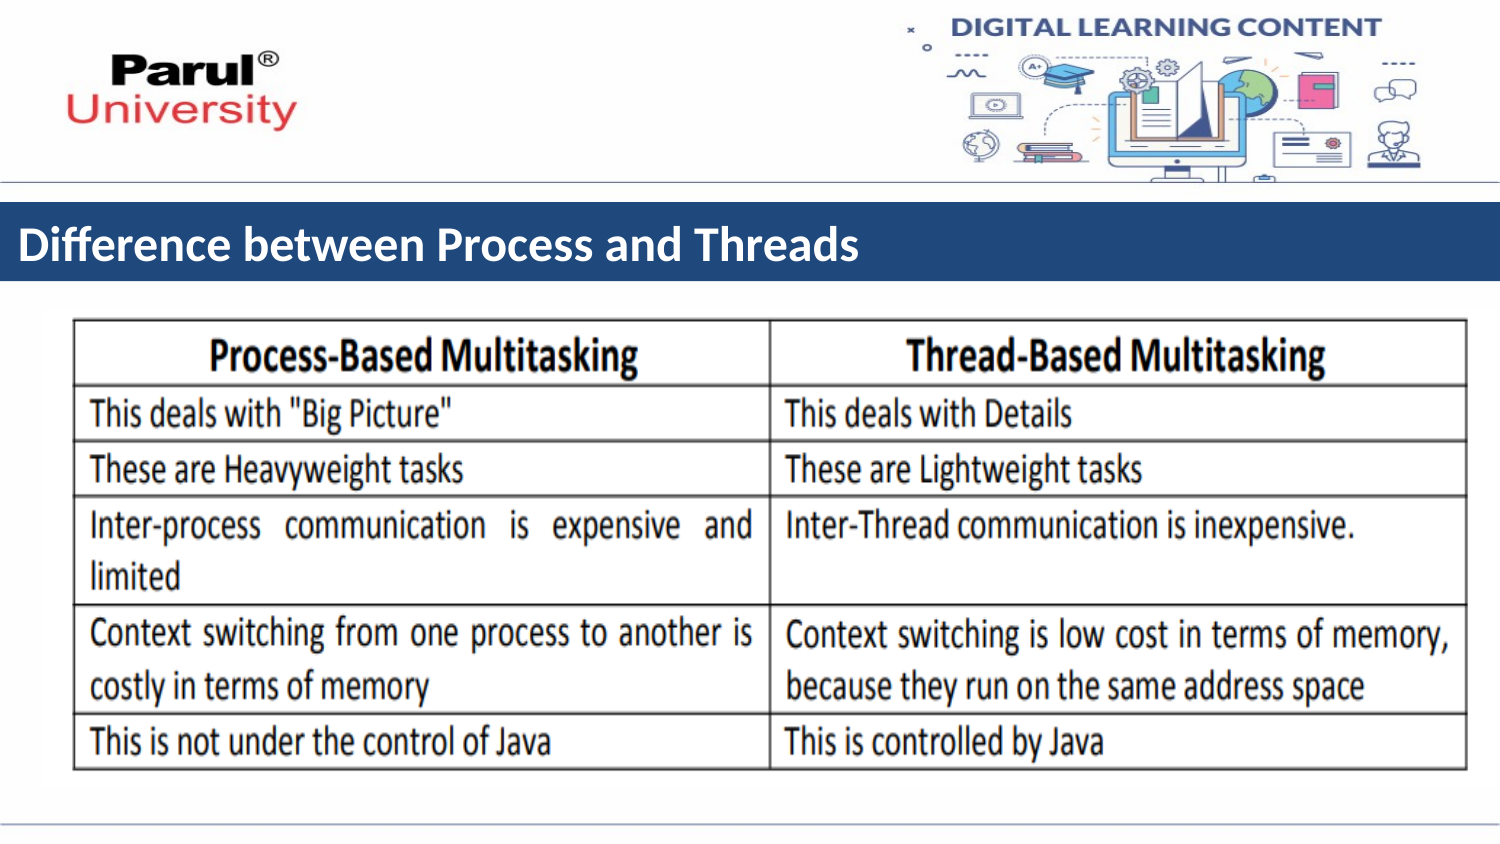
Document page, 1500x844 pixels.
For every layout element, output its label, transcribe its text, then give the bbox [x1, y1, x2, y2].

title Difference between Process and Threads [15, 209, 1500, 352]
picture [0, 0, 1500, 202]
picture [0, 282, 1500, 844]
text_box [0, 202, 1500, 282]
